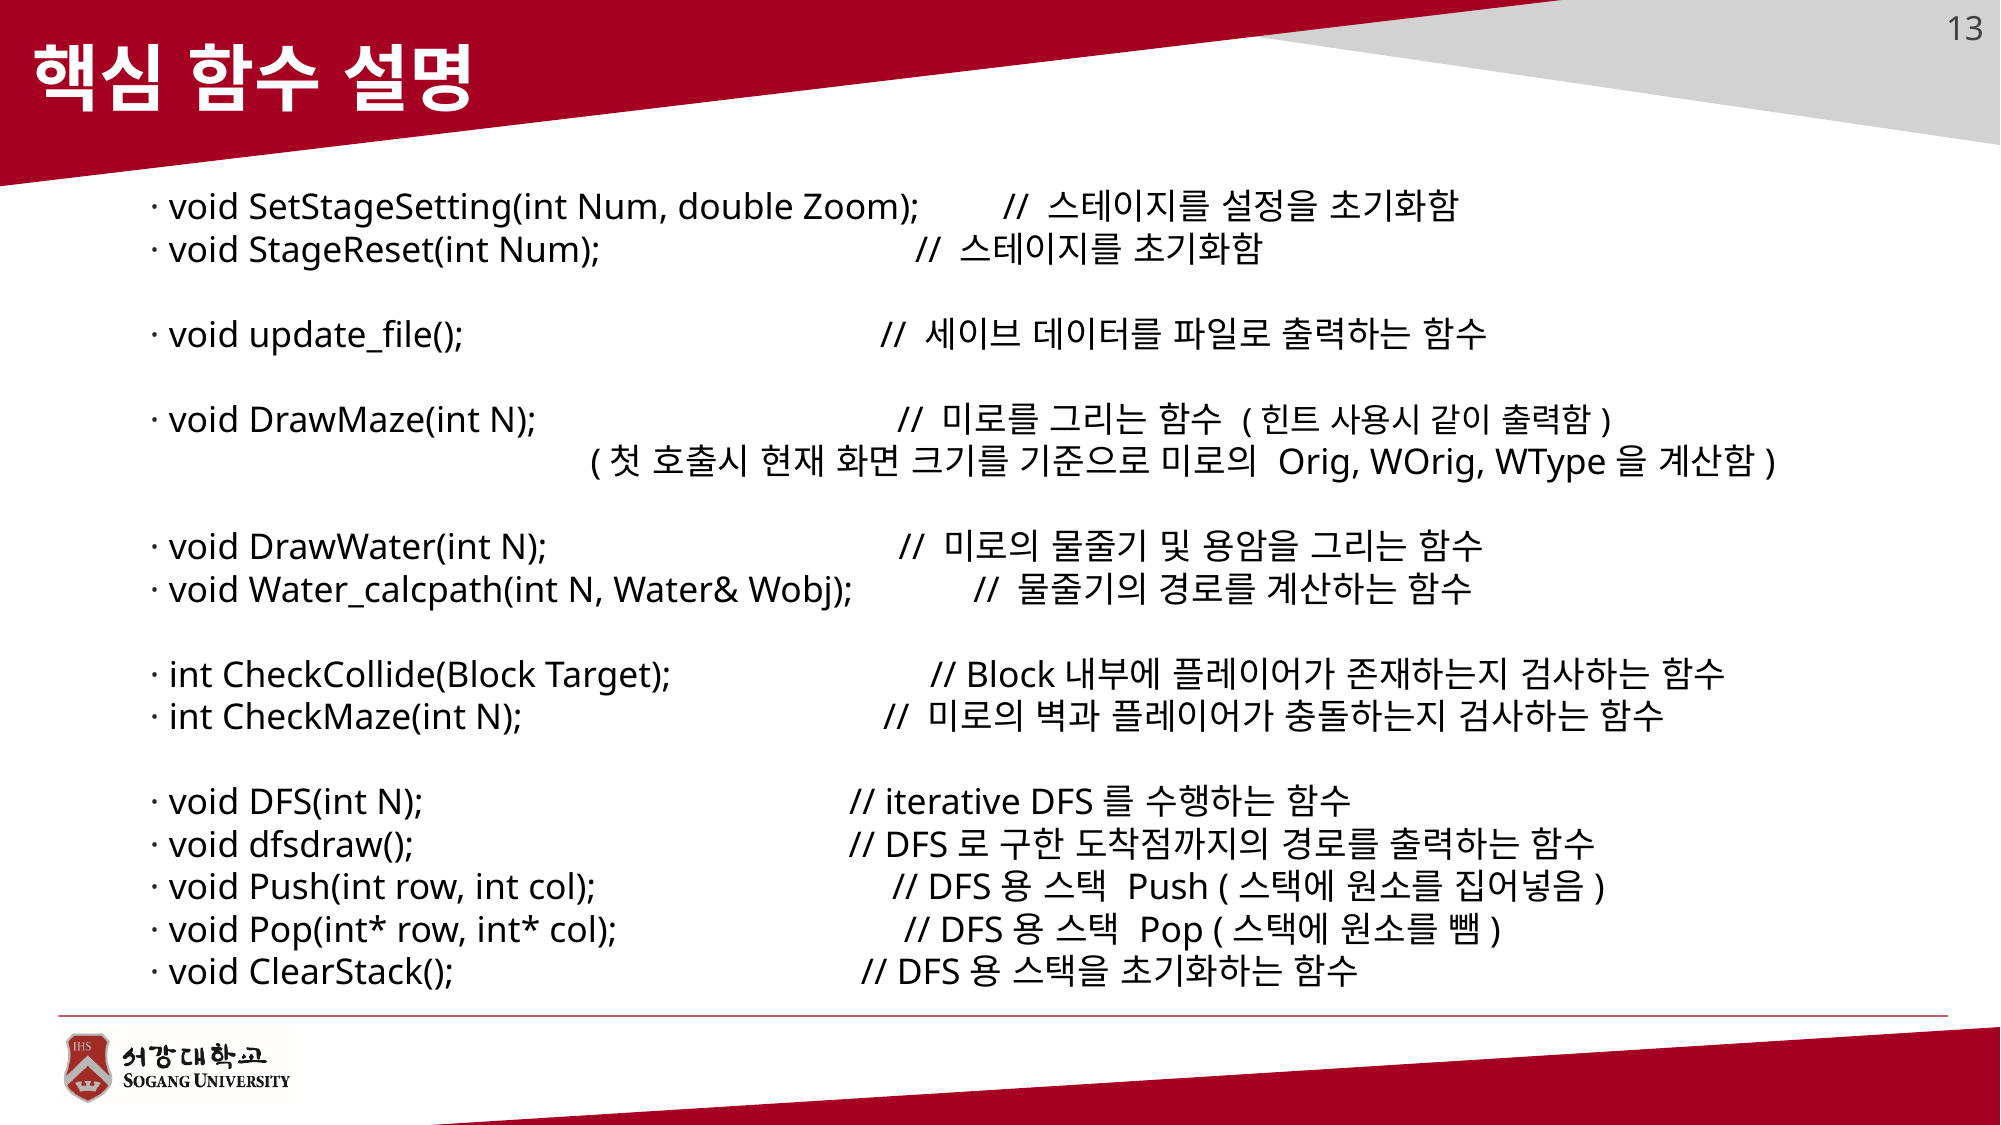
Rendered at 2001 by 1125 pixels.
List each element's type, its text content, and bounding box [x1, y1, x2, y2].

text_box · void SetStageSetting(int Num, double Zoom); // 스테이지를 설정을 초기화함 · void StageReset(int Num); // 스테이지를 초기화함 · void update_file(); // 세이브 데이터를 파일로 출력하는 함수 · void DrawMaze(int N); // 미로를 그리는 함수 (힌트 사용시 같이 출력함) (첫 호출시 현재 화면 크기를 기준으로 미로의 Orig, WOrig, WType을 계산함) · void DrawWater(int N); // 미로의 물줄기 및 용암을 그리는 함수 · void Water_calcpath(int N, Water& Wobj); // 물줄기의 경로를 계산하는 함수 · int CheckCollide(Block Target); // Block내부에 플레이어가 존재하는지 검사하는 함수 · int CheckMaze(int N); // 미로의 벽과 플레이어가 충돌하는지 검사하는 함수 · void DFS(int N); // iterative DFS를 수행하는 함수 · void dfsdraw(); // DFS로 구한 도착점까지의 경로를 출력하는 함수 · void Push(int row, int col); // DFS용 스택 Push (스택에 원소를 집어넣음) · void Pop(int* row, int* col); // DFS용 스택 Pop (스택에 원소를 뺌) · void ClearStack(); // DFS용 스택을 초기화하는 함수 [125, 176, 1948, 1000]
text_box 핵심 함수 설명 [17, 24, 758, 128]
text_box 13 [1931, 0, 1999, 55]
text_box [431, 1026, 2000, 1125]
text_box [0, 0, 1570, 188]
text_box [57, 1014, 1949, 1018]
text_box [1258, 0, 2000, 147]
picture [58, 1026, 298, 1107]
